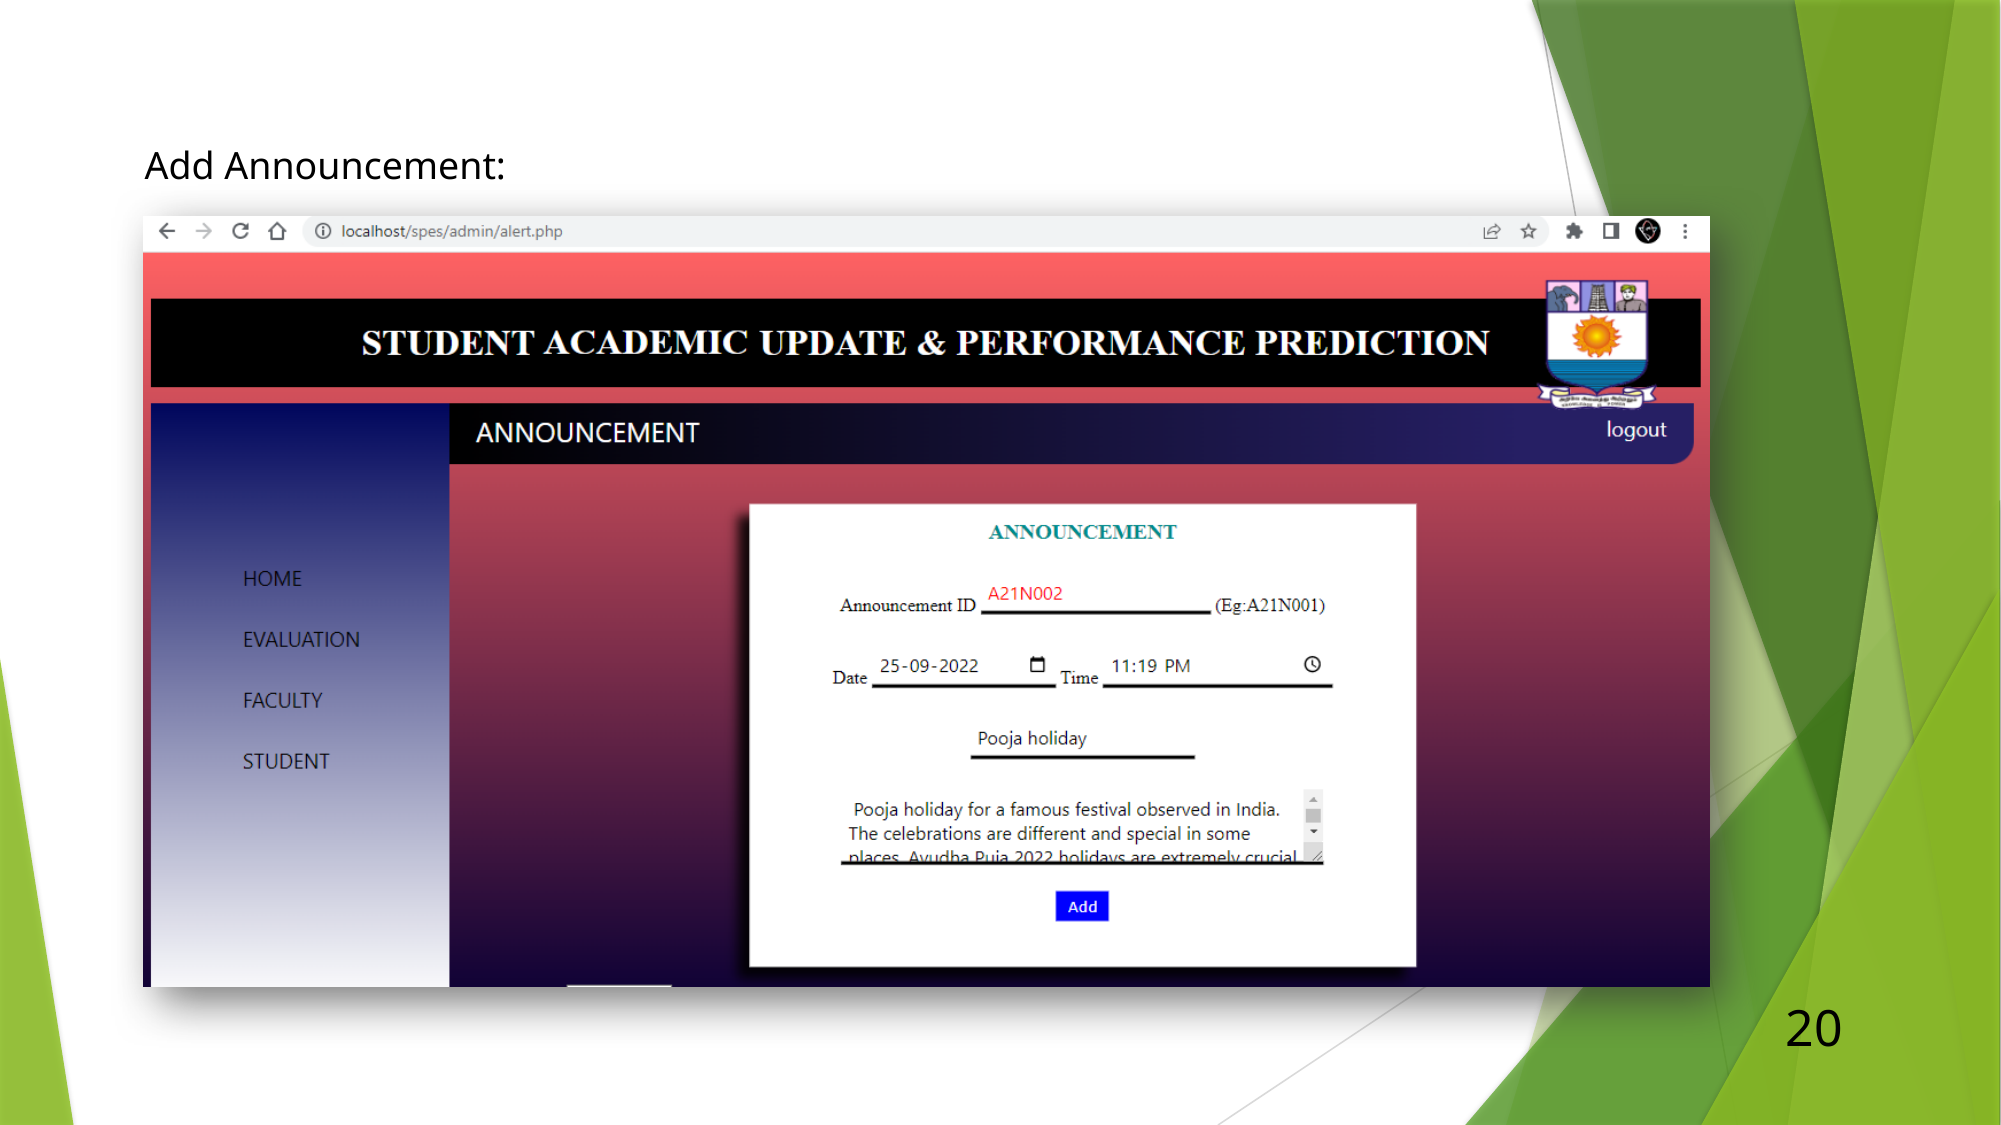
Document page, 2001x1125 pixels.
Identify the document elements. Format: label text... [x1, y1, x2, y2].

text_box Add Announcement: [129, 134, 521, 195]
slide_number 20 [1745, 1000, 1858, 1060]
picture [142, 215, 1710, 987]
